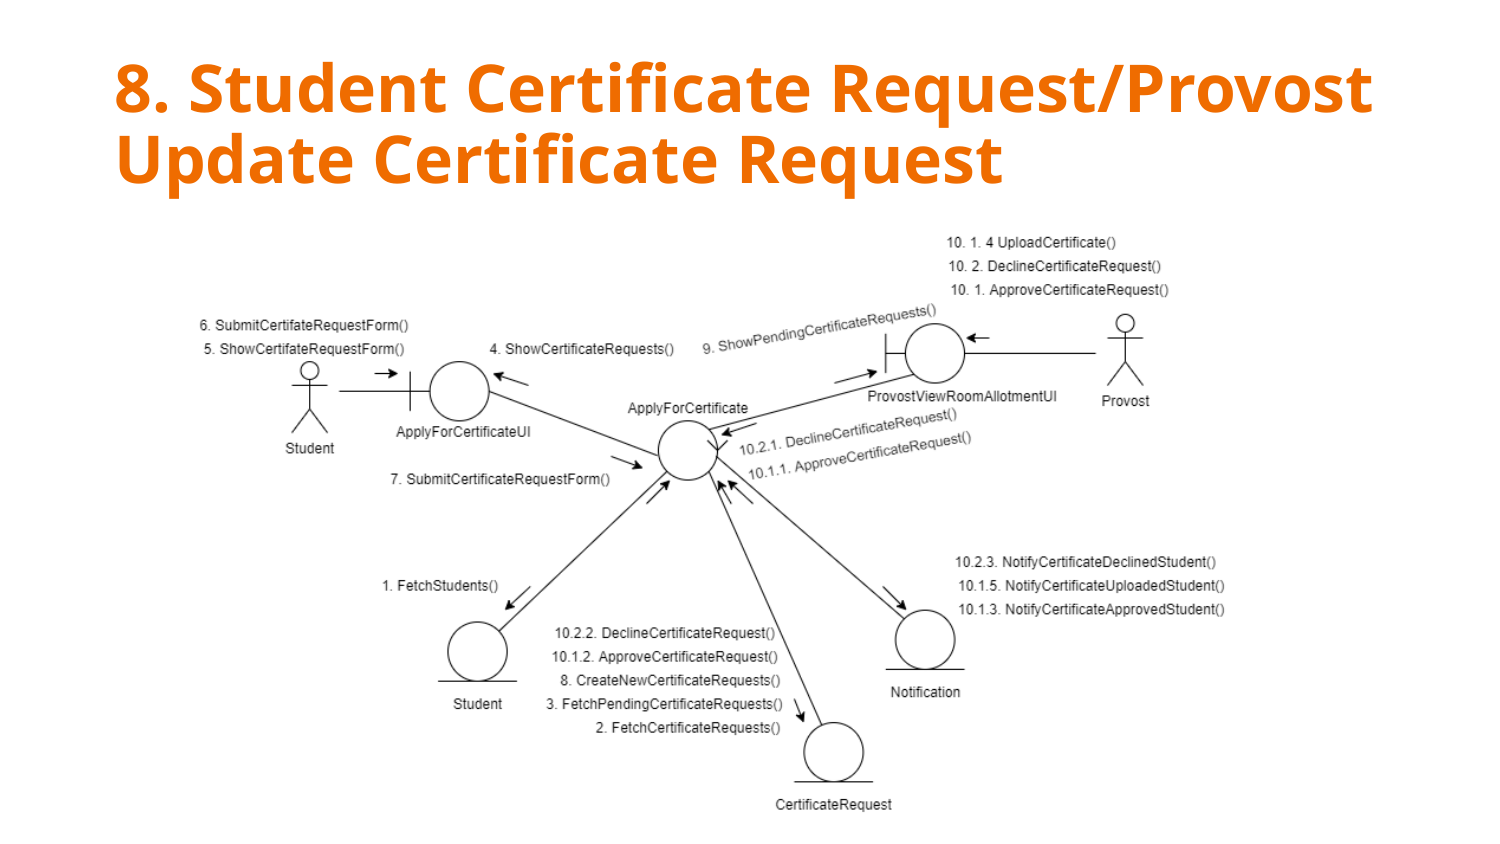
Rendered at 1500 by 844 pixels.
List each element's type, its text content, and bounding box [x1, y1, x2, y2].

title 8. Student Certificate Request/Provost Update Certificate Request [103, 44, 1397, 208]
picture [191, 231, 1309, 818]
